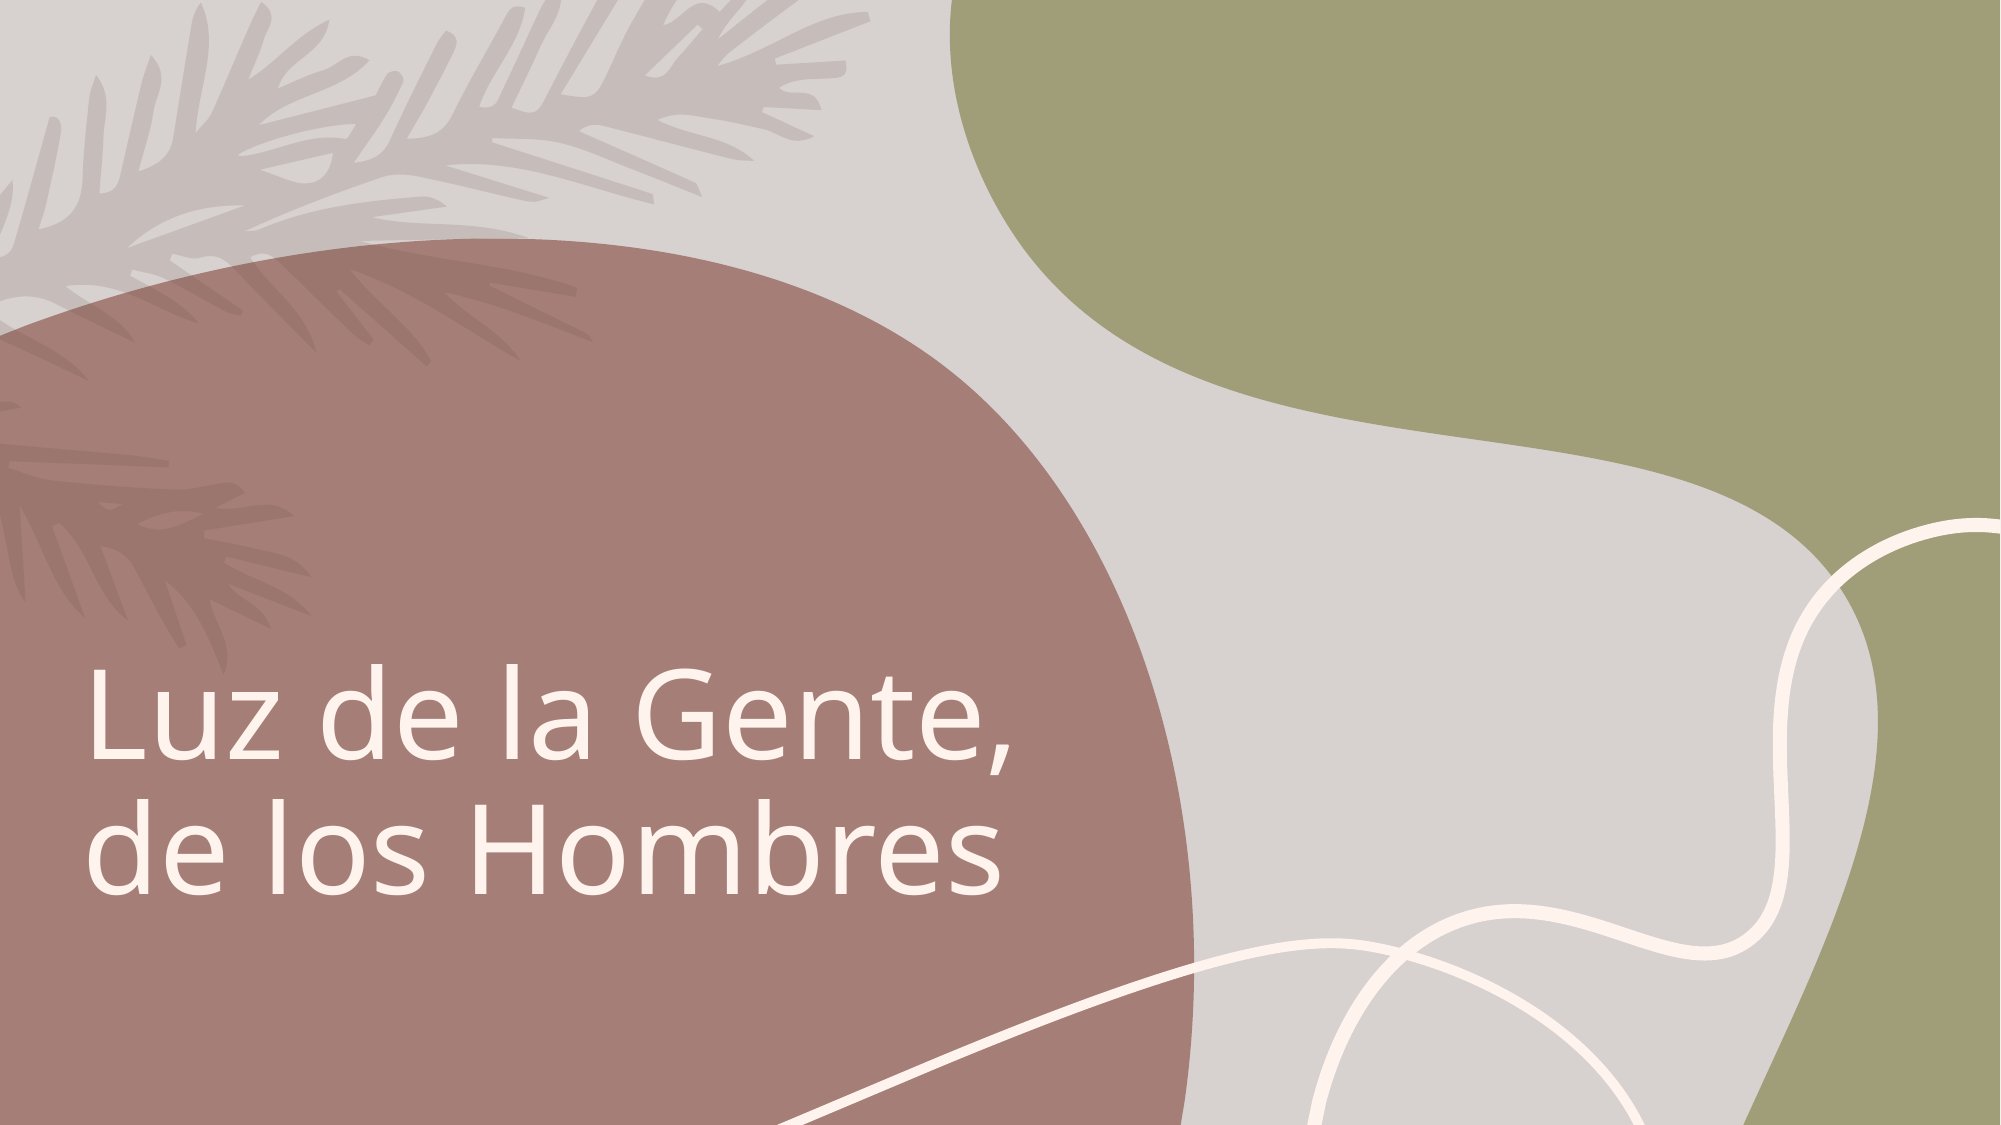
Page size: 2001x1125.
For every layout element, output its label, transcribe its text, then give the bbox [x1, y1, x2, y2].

title Luz de la Gente, de los Hombres [67, 232, 1184, 930]
